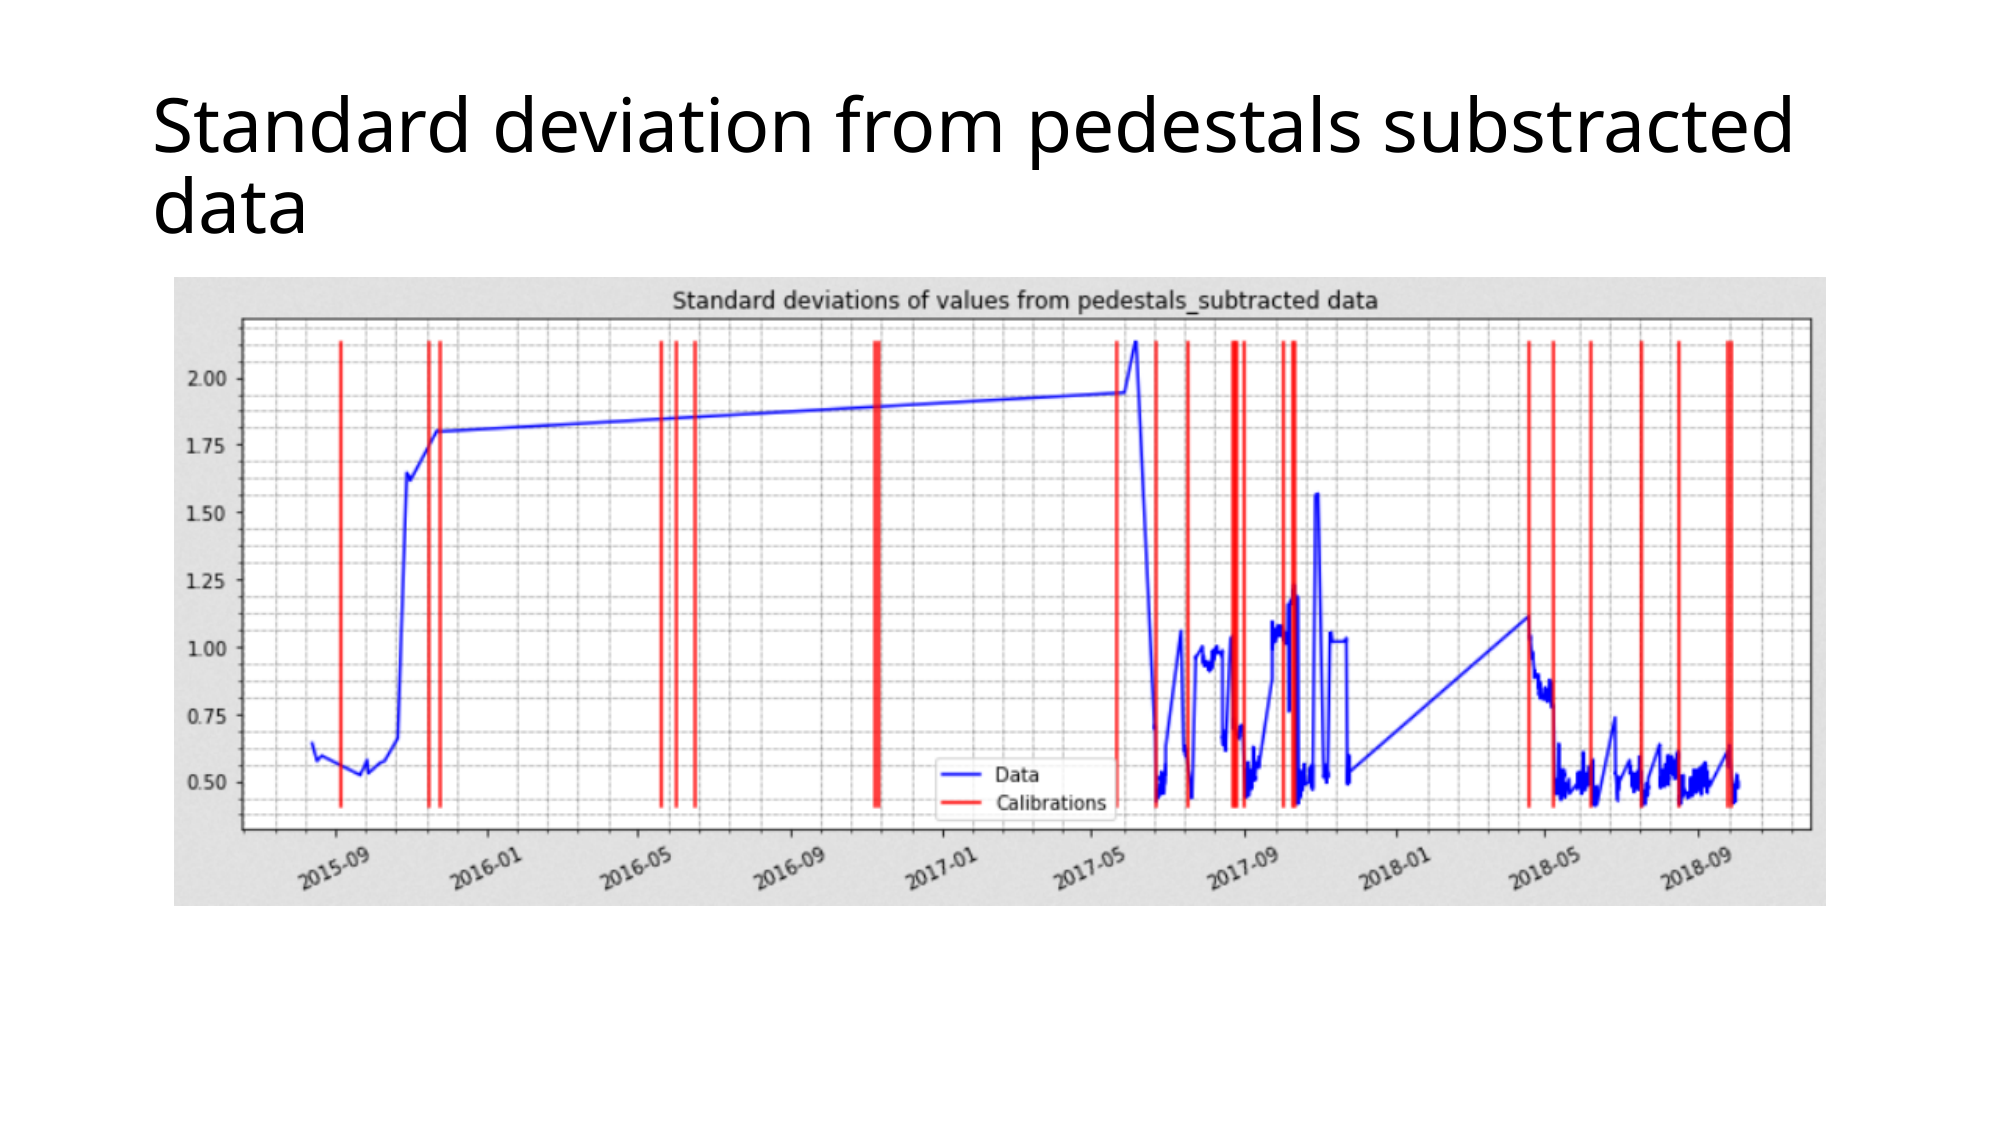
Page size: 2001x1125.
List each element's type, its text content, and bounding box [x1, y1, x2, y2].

picture [174, 277, 1826, 906]
title Standard deviation from pedestals substracted data [137, 59, 1863, 278]
